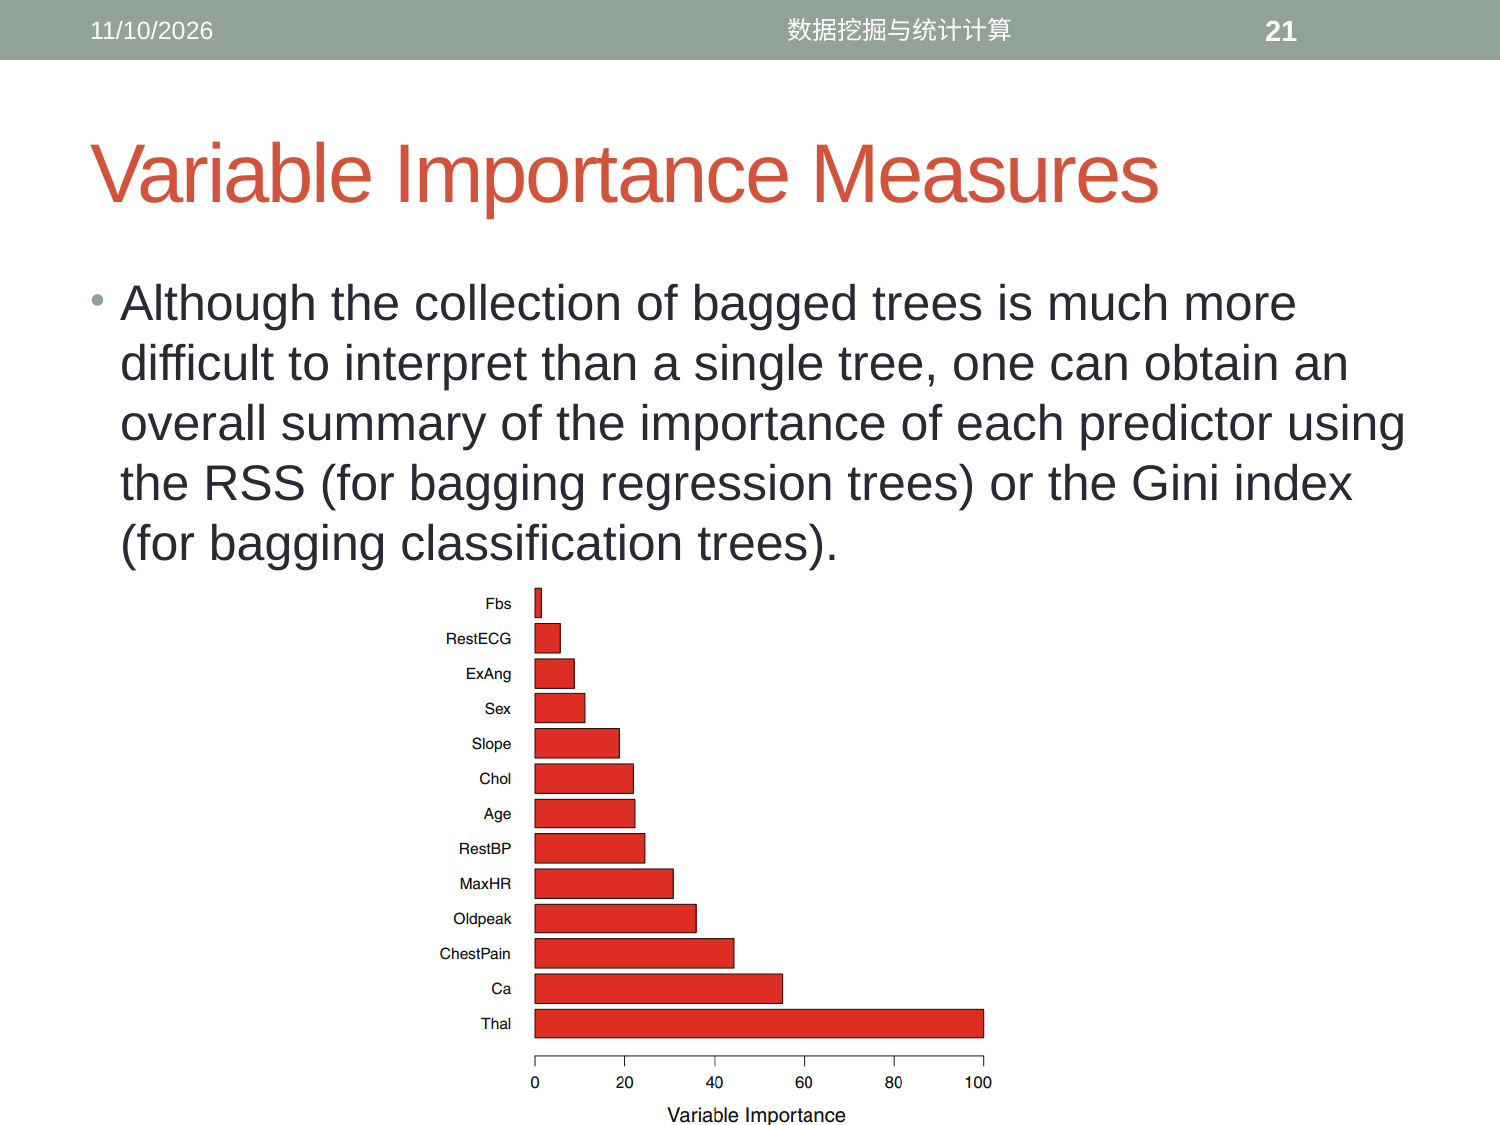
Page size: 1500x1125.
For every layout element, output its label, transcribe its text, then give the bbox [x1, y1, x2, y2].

list Although the collection of bagged trees is much more difficult to interpret than a single tree, one can obtain an overall summary of the importance of each predictor using the RSS (for bagging regression trees) or the Gini index (for bagging classification trees). [75, 262, 1425, 1063]
slide_number 21 [1250, 3, 1425, 57]
picture [437, 585, 994, 1125]
title Variable Importance Measures [75, 87, 1425, 250]
footer 数据挖掘与统计计算 [562, 3, 1238, 57]
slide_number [75, 3, 550, 57]
